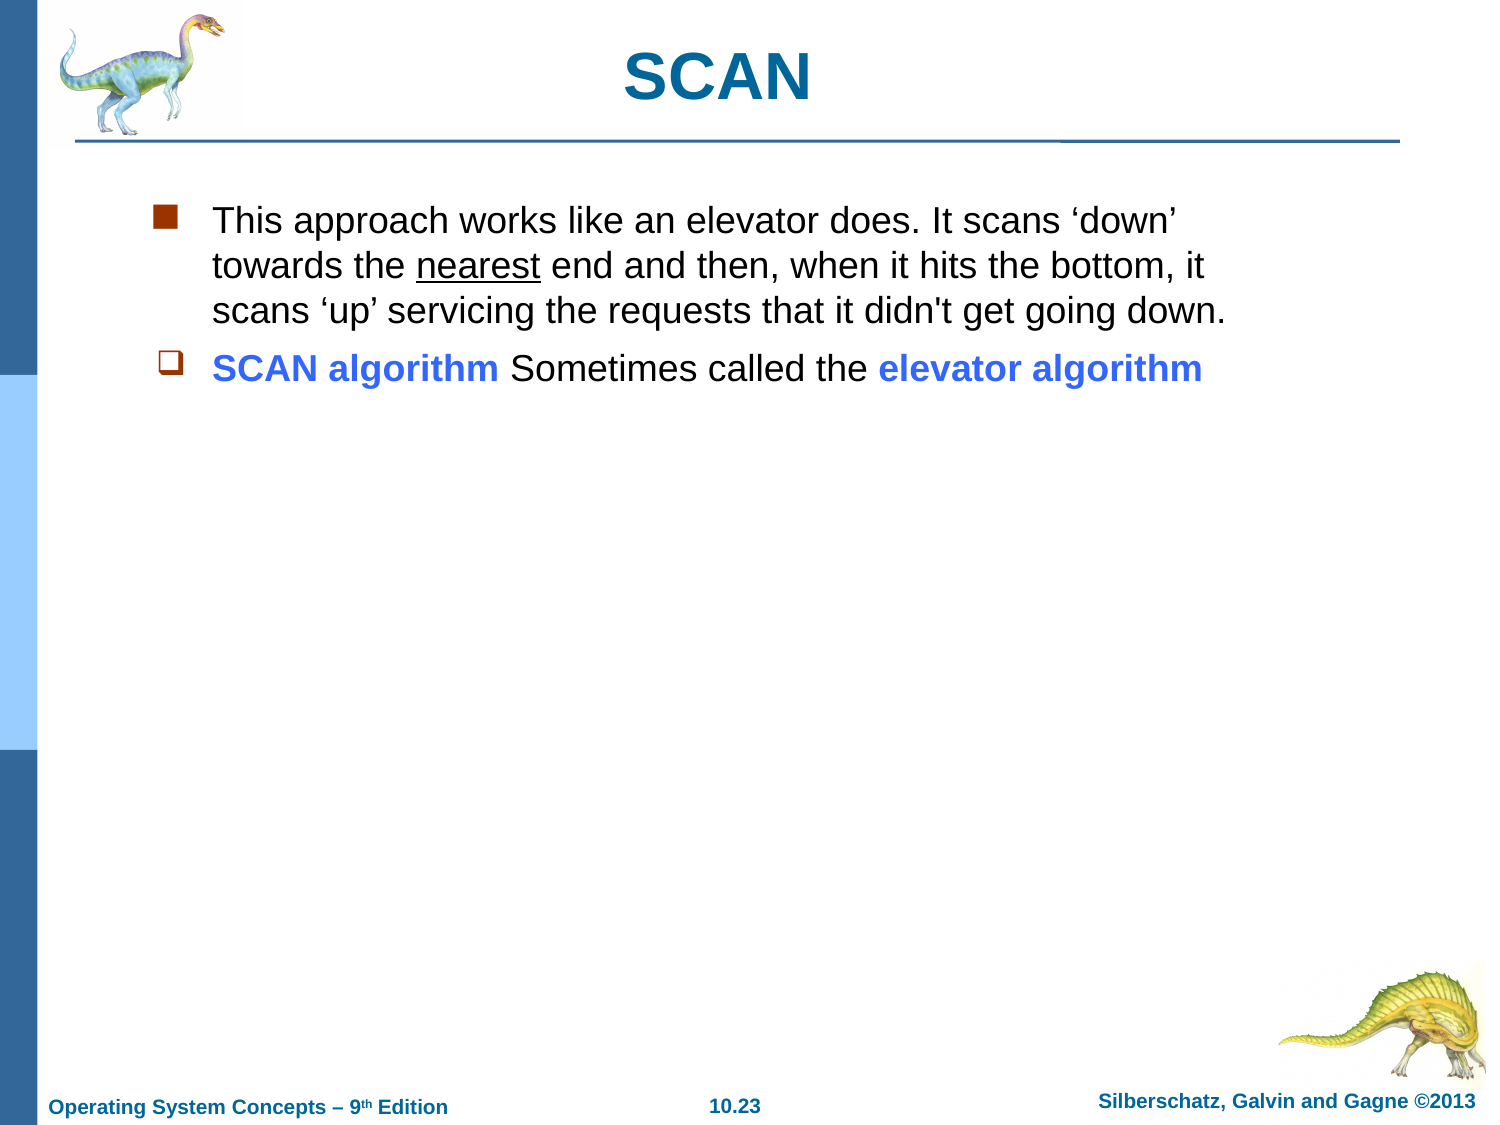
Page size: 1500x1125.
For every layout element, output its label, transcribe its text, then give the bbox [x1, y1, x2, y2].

list This approach works like an elevator does. It scans ‘down’ towards the nearest end and then, when it hits the bottom, it scans ‘up’ servicing the requests that it didn't get going down. SCAN algorithm Sometimes called the elevator algorithm [141, 188, 1324, 932]
picture [46, 0, 243, 149]
title SCAN [75, 25, 1362, 121]
picture [1275, 959, 1486, 1090]
